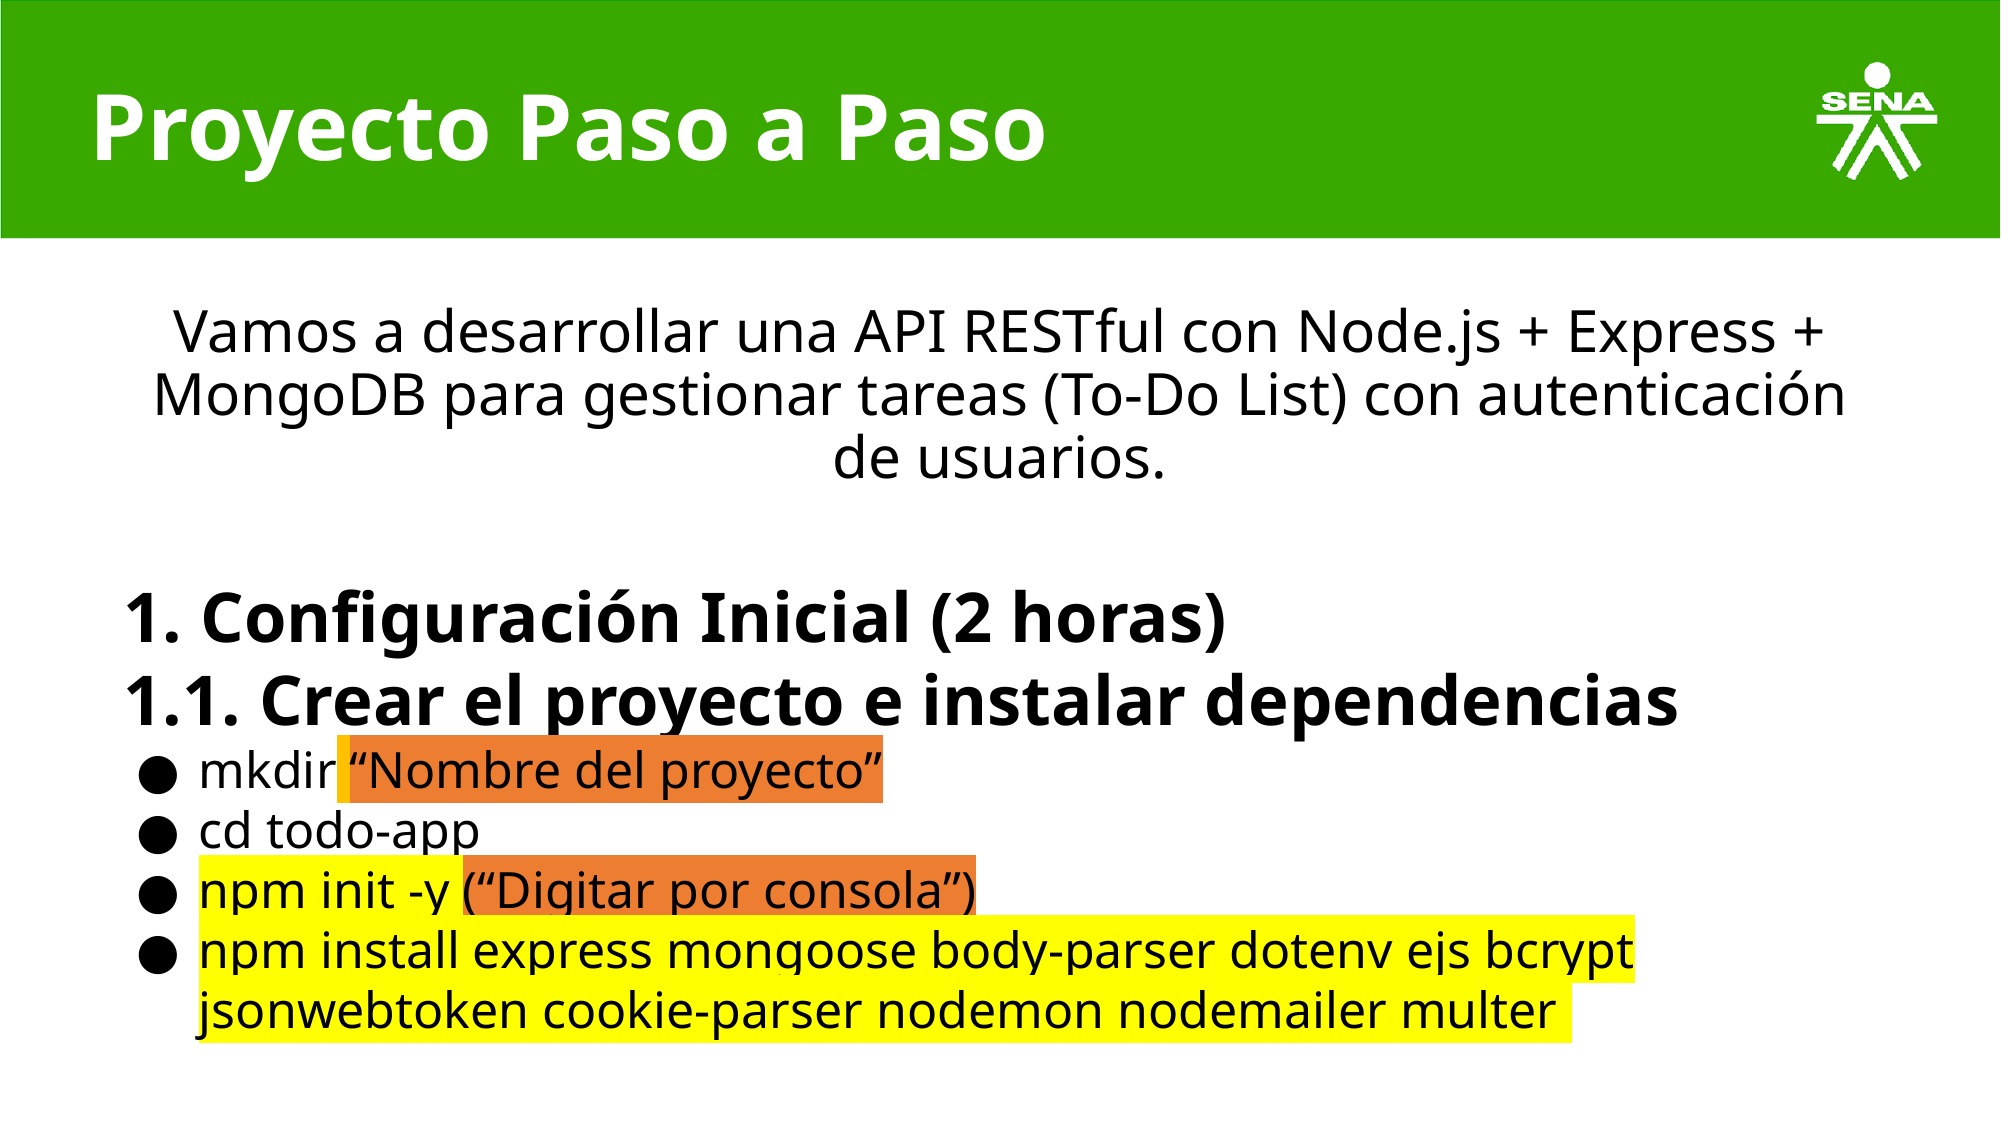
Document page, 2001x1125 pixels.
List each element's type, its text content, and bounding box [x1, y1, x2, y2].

text_box Vamos a desarrollar una API RESTful con Node.js + Express + MongoDB para gestionar tareas (To-Do List) con autenticación de usuarios. 1. Configuración Inicial (2 horas) 1.1. Crear el proyecto e instalar dependencias mkdir “Nombre del proyecto” cd todo-app npm init -y (“Digitar por consola”) npm install express mongoose body-parser dotenv ejs bcrypt jsonwebtoken cookie-parser nodemon nodemailer multer [108, 294, 1892, 1078]
title Proyecto Paso a Paso [74, 18, 1800, 236]
picture [0, 0, 2001, 1125]
